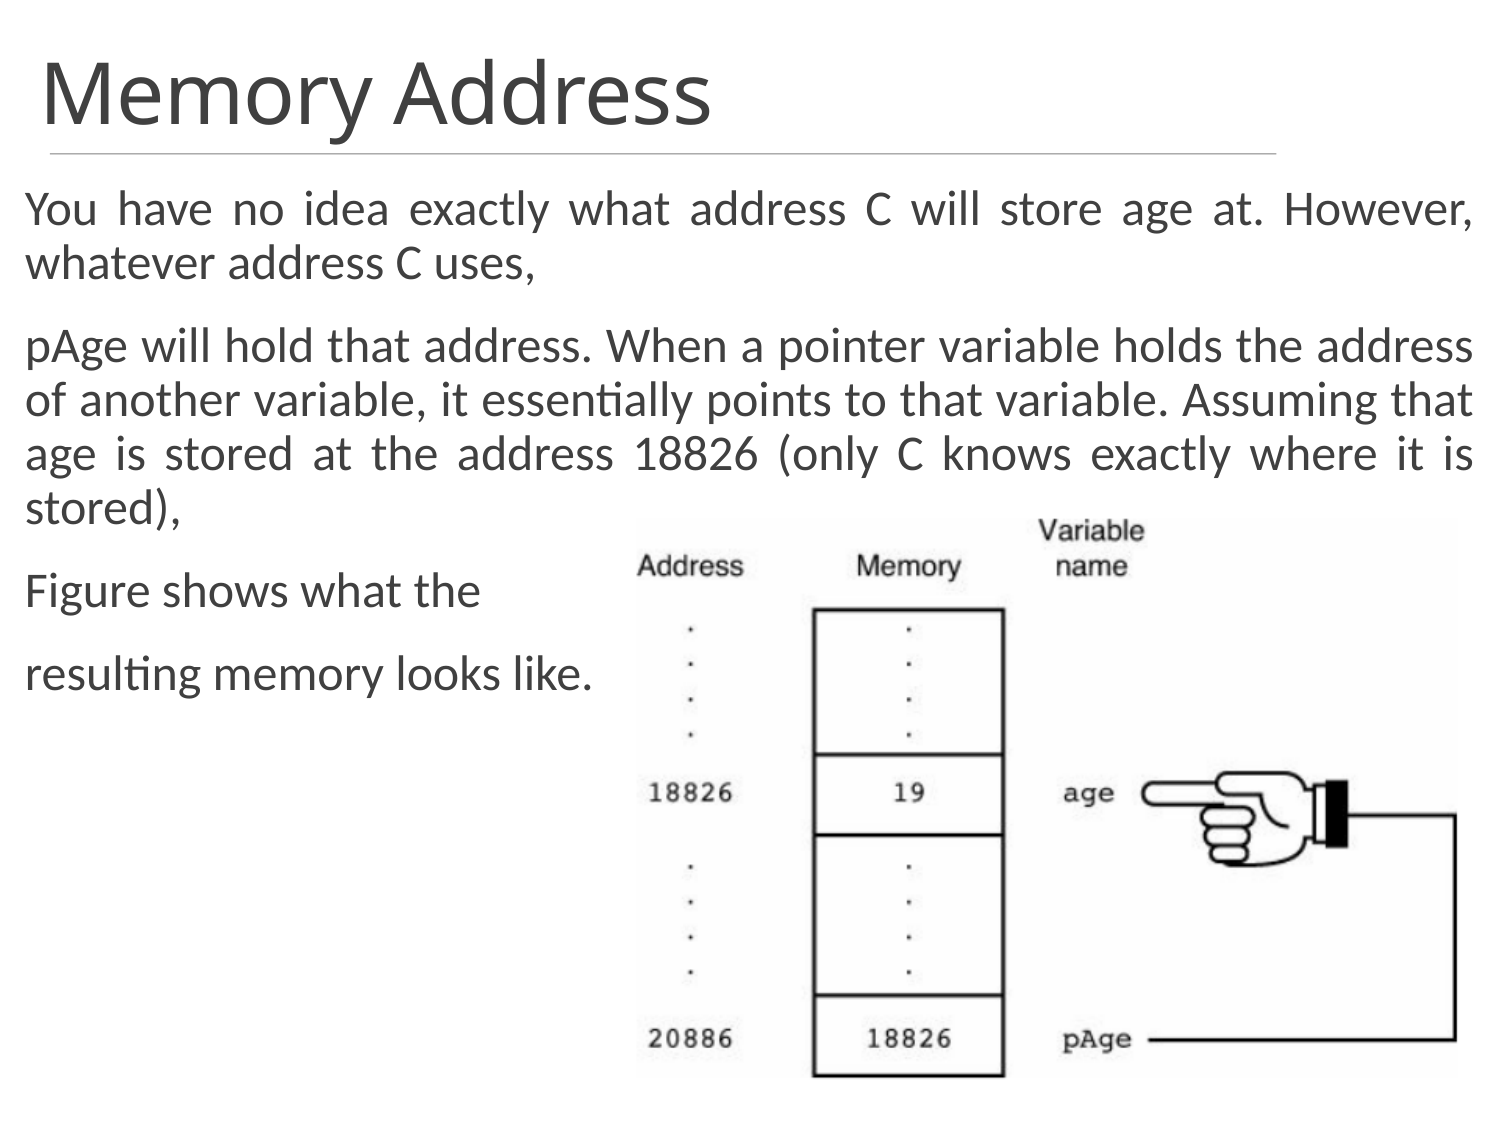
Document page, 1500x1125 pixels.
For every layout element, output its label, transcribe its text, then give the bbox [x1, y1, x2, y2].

text_box You have no idea exactly what address C will store age at. However, whatever address C uses, pAge will hold that address. When a pointer variable holds the address of another variable, it essentially points to that variable. Assuming that age is stored at the address 18826 (only C knows exactly where it is stored), Figure shows what the resulting memory looks like. [24, 174, 1475, 1100]
text_box Memory Address [24, 47, 1475, 150]
picture [614, 516, 1491, 1096]
